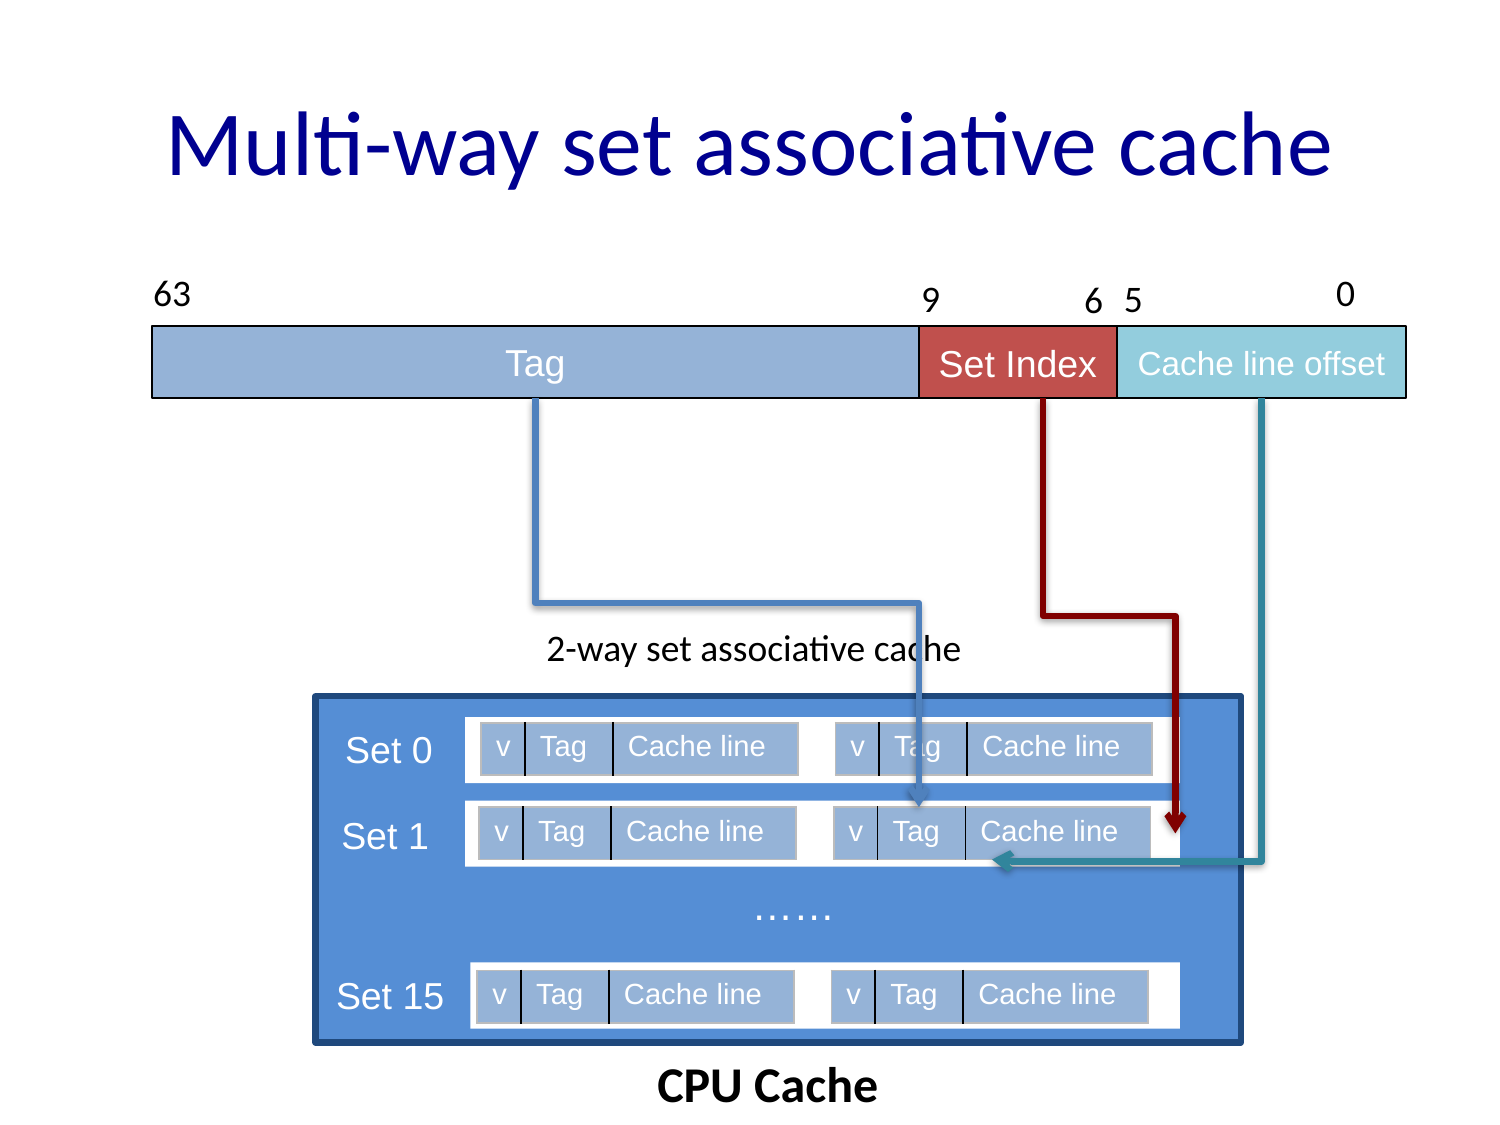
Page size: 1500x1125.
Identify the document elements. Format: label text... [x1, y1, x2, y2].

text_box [522, 410, 932, 795]
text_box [151, 325, 1407, 399]
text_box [315, 696, 1242, 1043]
text_box 6 [1069, 268, 1109, 324]
text_box CPU Cache [642, 1051, 1051, 1120]
title Multi-way set associative cache [75, 45, 1425, 233]
text_box 0 [1321, 261, 1379, 322]
text_box 63 [138, 261, 228, 322]
text_box 9 [906, 267, 982, 324]
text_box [895, 493, 1358, 765]
text_box 5 [1109, 267, 1185, 324]
